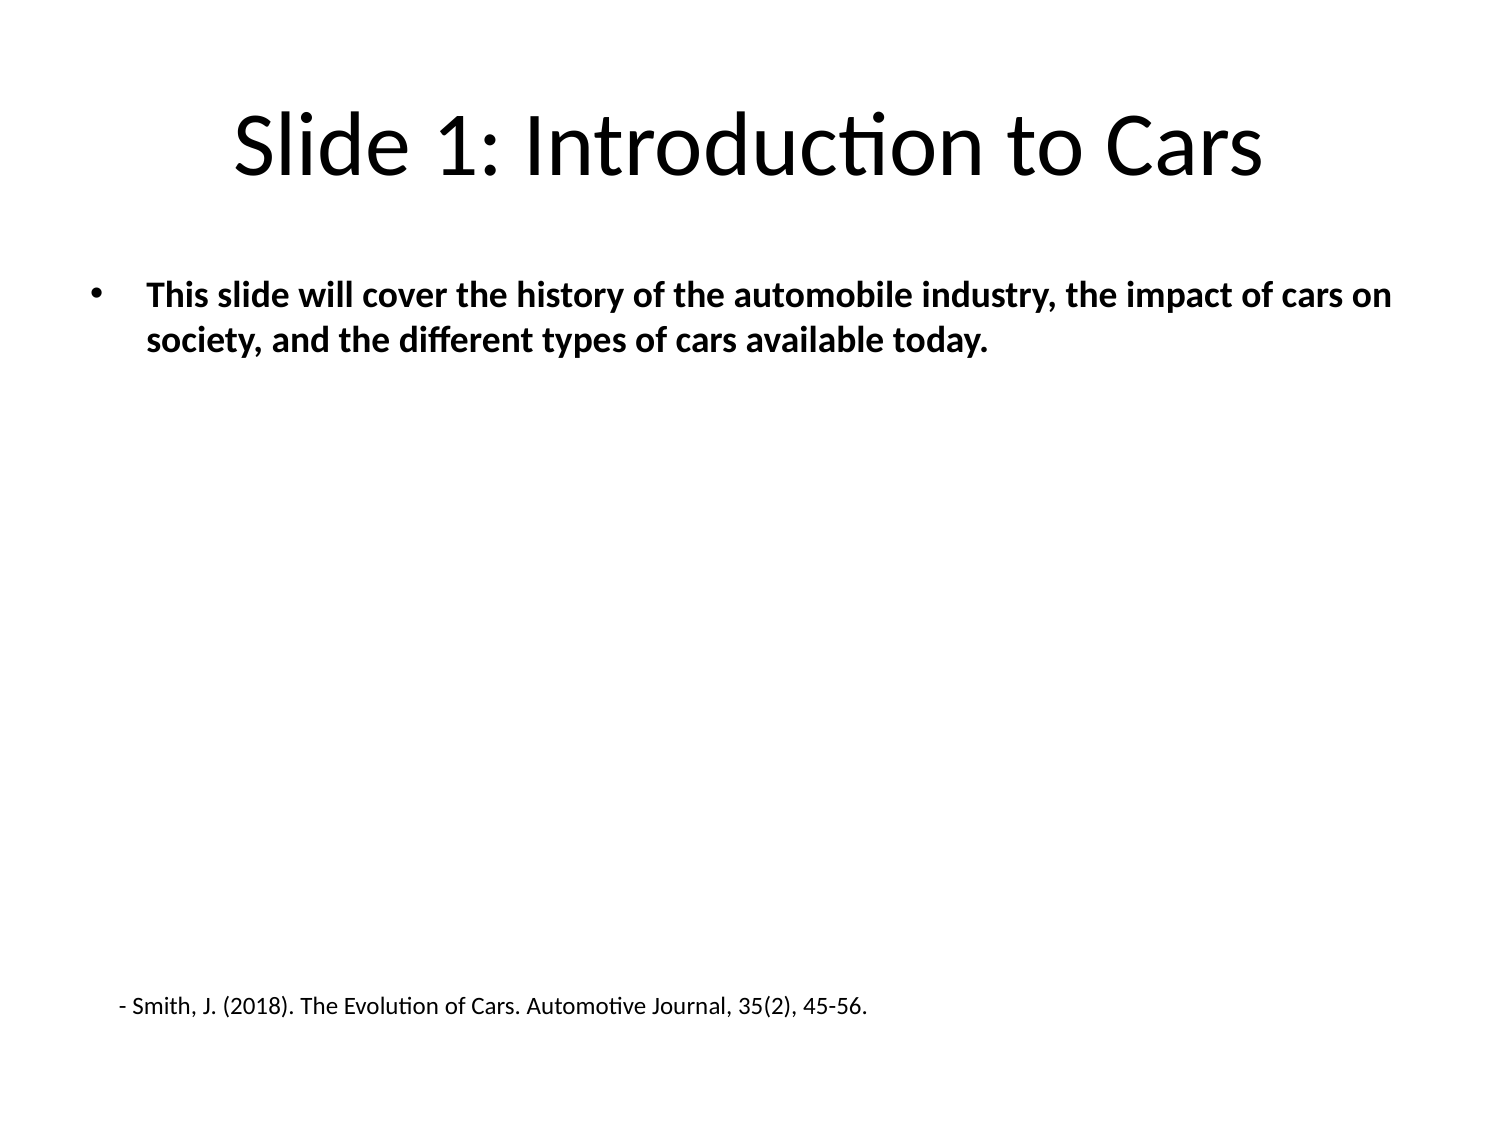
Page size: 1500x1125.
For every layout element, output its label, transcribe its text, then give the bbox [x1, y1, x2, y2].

text_box - Smith, J. (2018). The Evolution of Cars. Automotive Journal, 35(2), 45-56. [104, 937, 1500, 1028]
title Slide 1: Introduction to Cars [75, 45, 1425, 233]
list This slide will cover the history of the automobile industry, the impact of cars on society, and the different types of cars available today. [75, 262, 1425, 1005]
